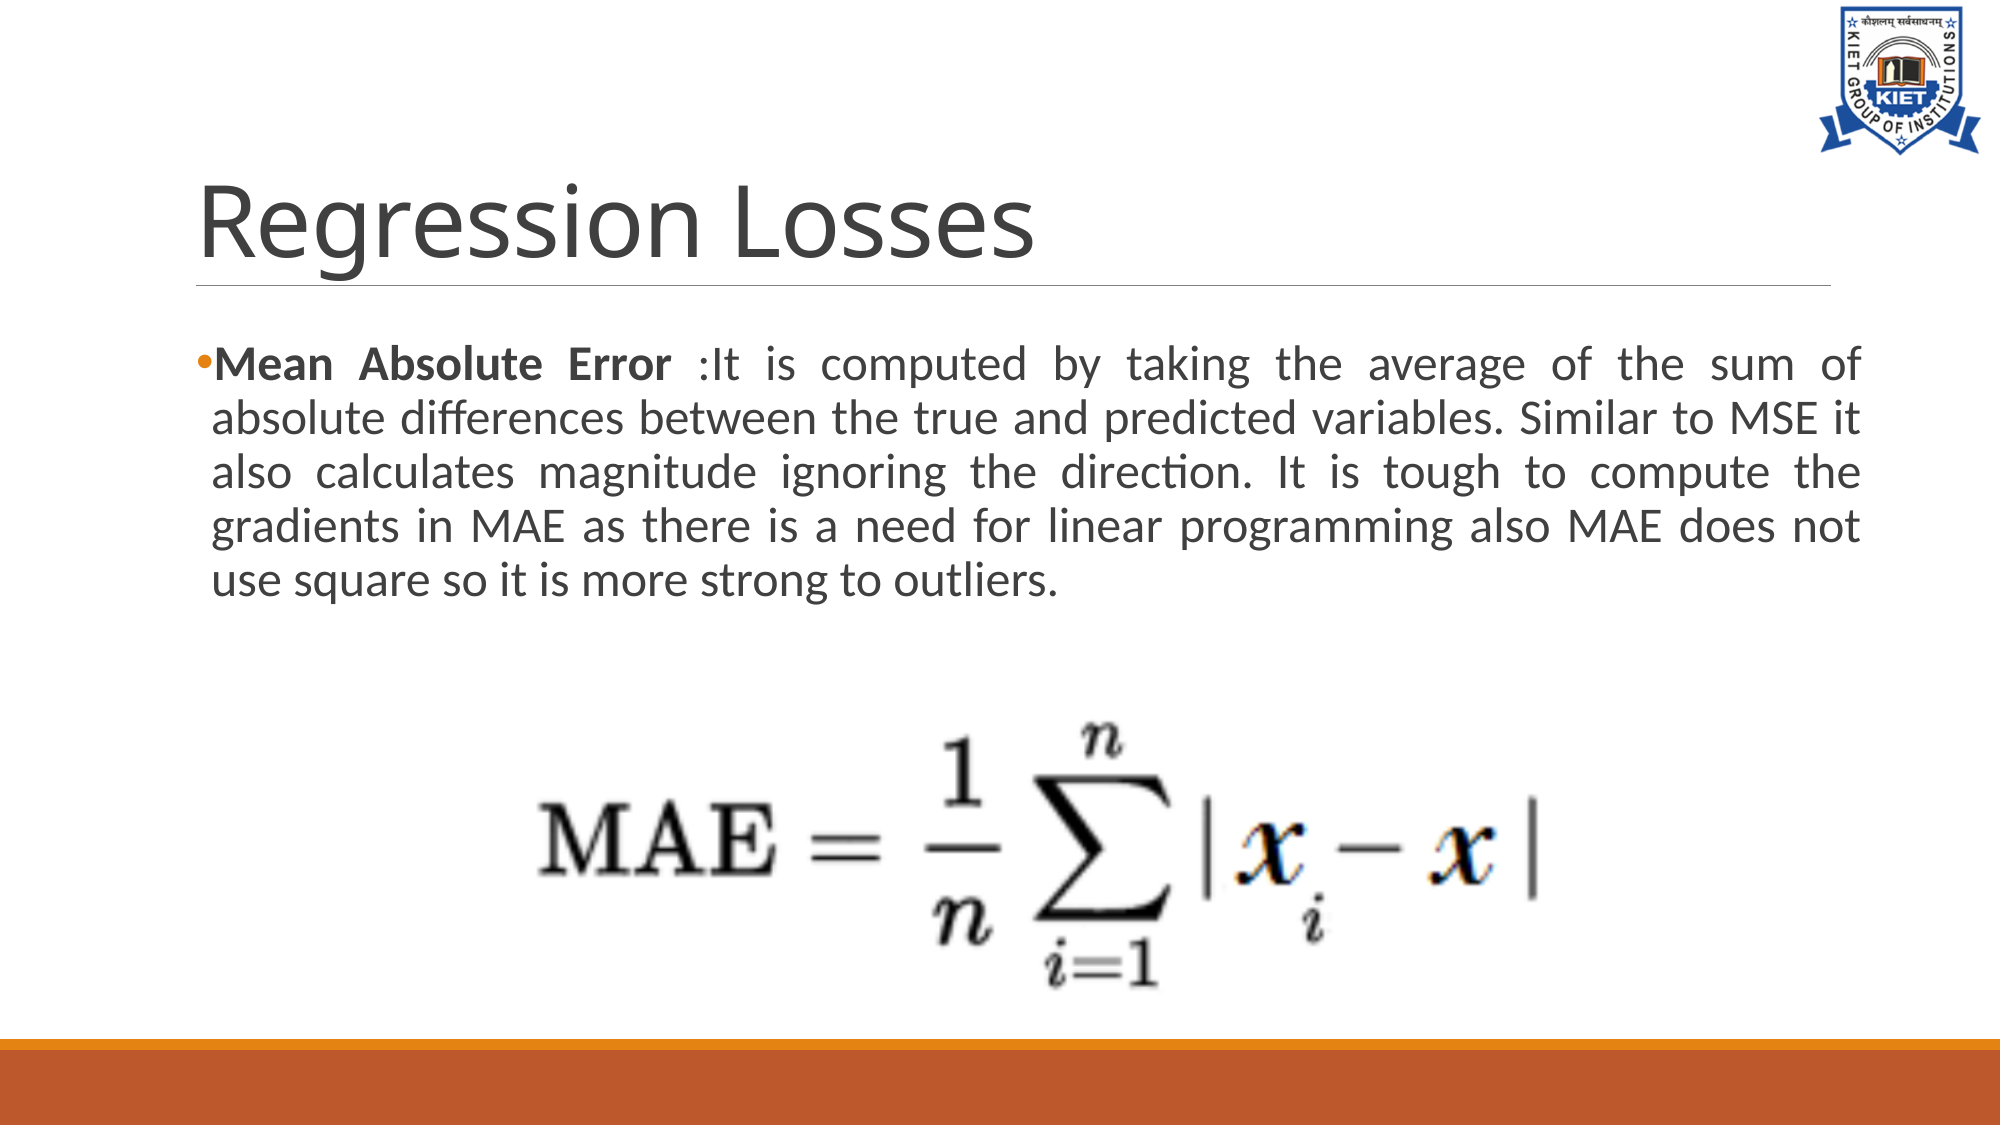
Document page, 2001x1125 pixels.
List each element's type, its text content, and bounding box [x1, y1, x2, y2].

picture [1816, 0, 1983, 166]
list Mean Absolute Error :It is computed by taking the average of the sum of absolute differences between the true and predicted variables. Similar to MSE it also calculates magnitude ignoring the direction. It is tough to compute the gradients in MAE as there is a need for linear programming also MAE does not use square so it is more strong to outliers. [196, 329, 1863, 1014]
title Regression Losses [180, 47, 1830, 285]
picture [520, 678, 1562, 1004]
